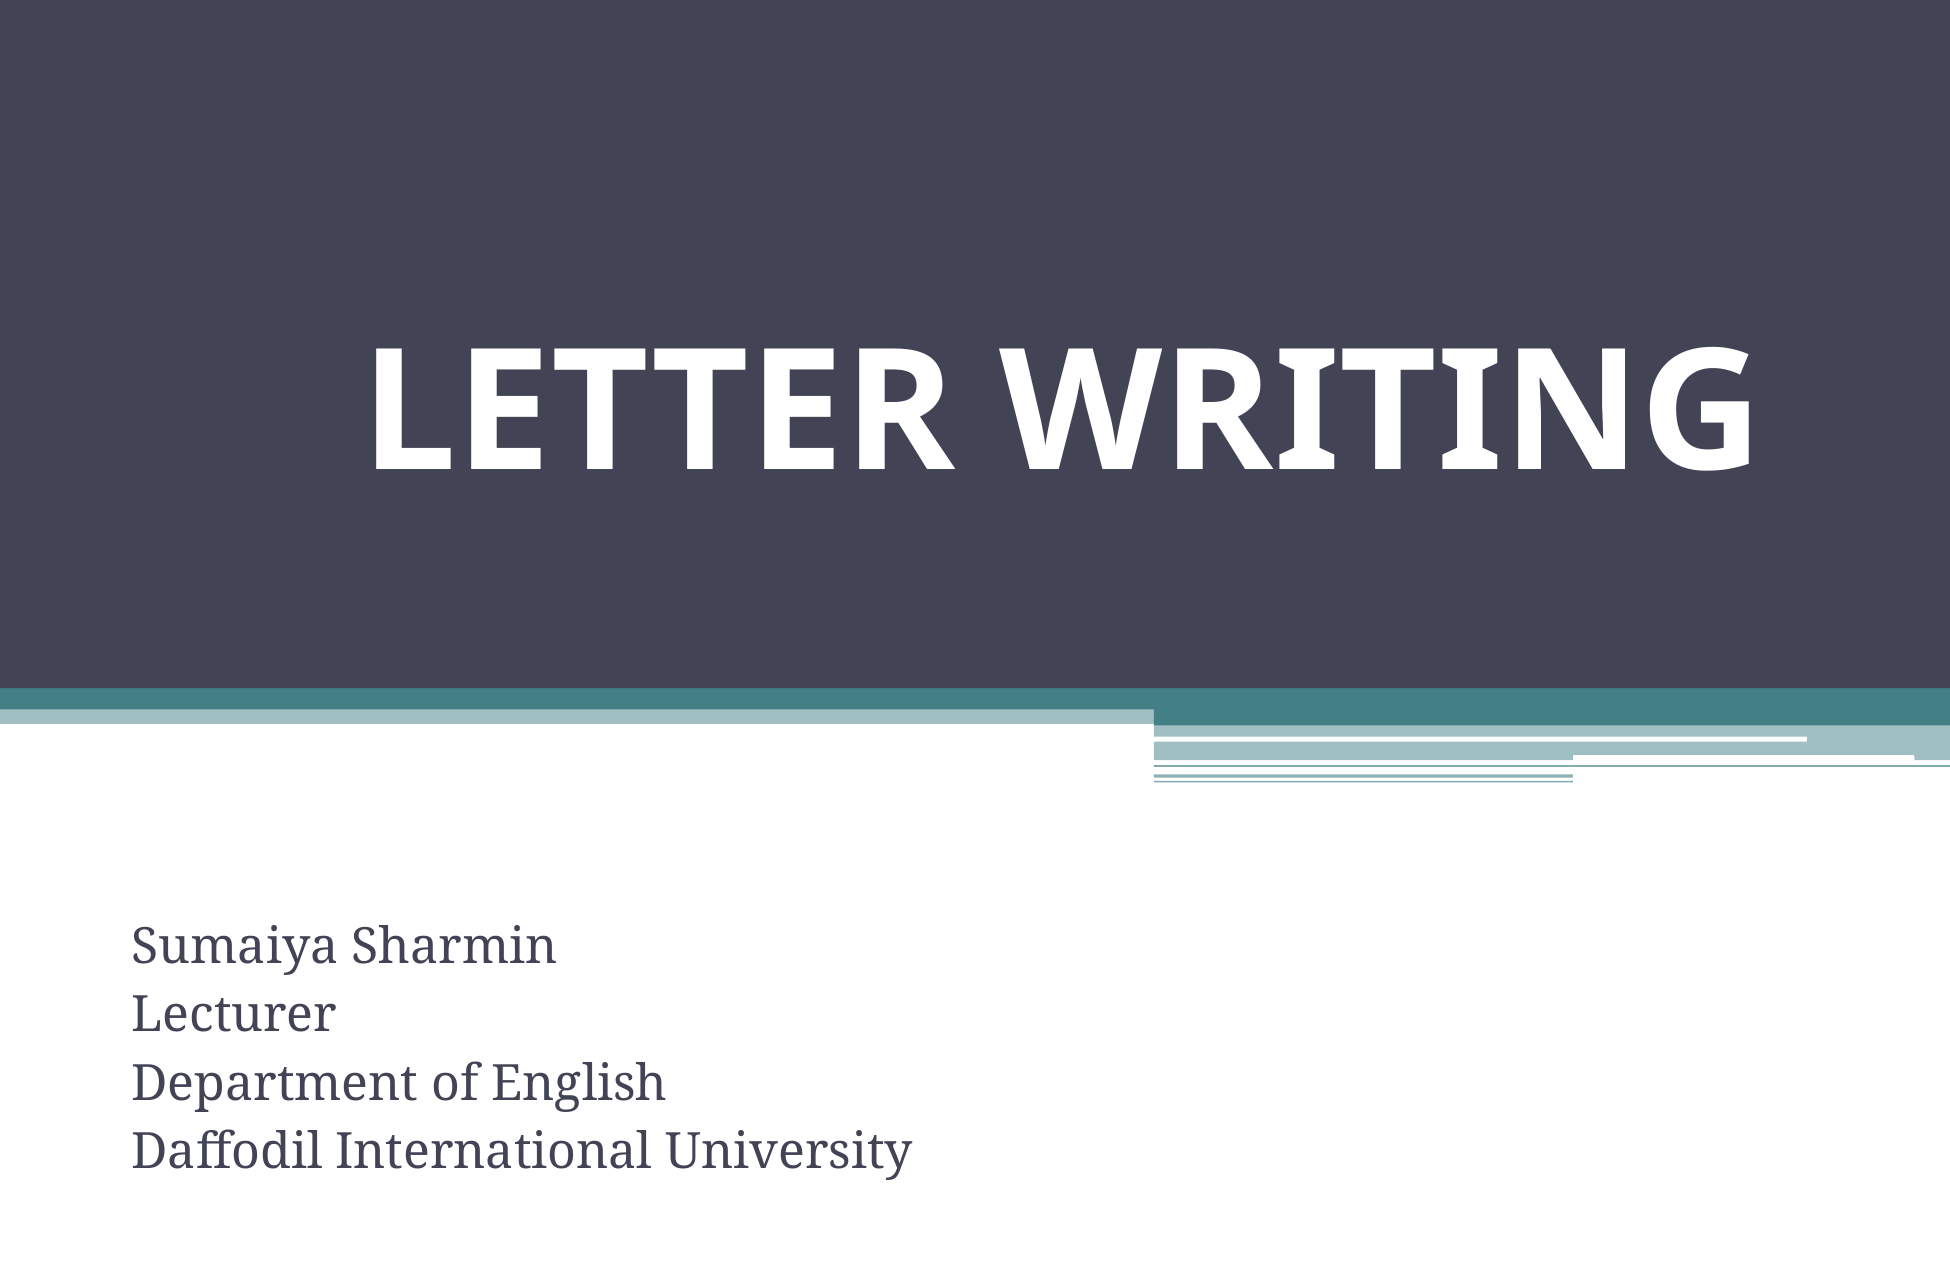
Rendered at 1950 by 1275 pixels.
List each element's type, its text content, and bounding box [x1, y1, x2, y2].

subtitle Sumaiya Sharmin Lecturer Department of English Daffodil International University [97, 903, 1560, 1187]
title LETTER WRITING [341, 230, 1950, 514]
